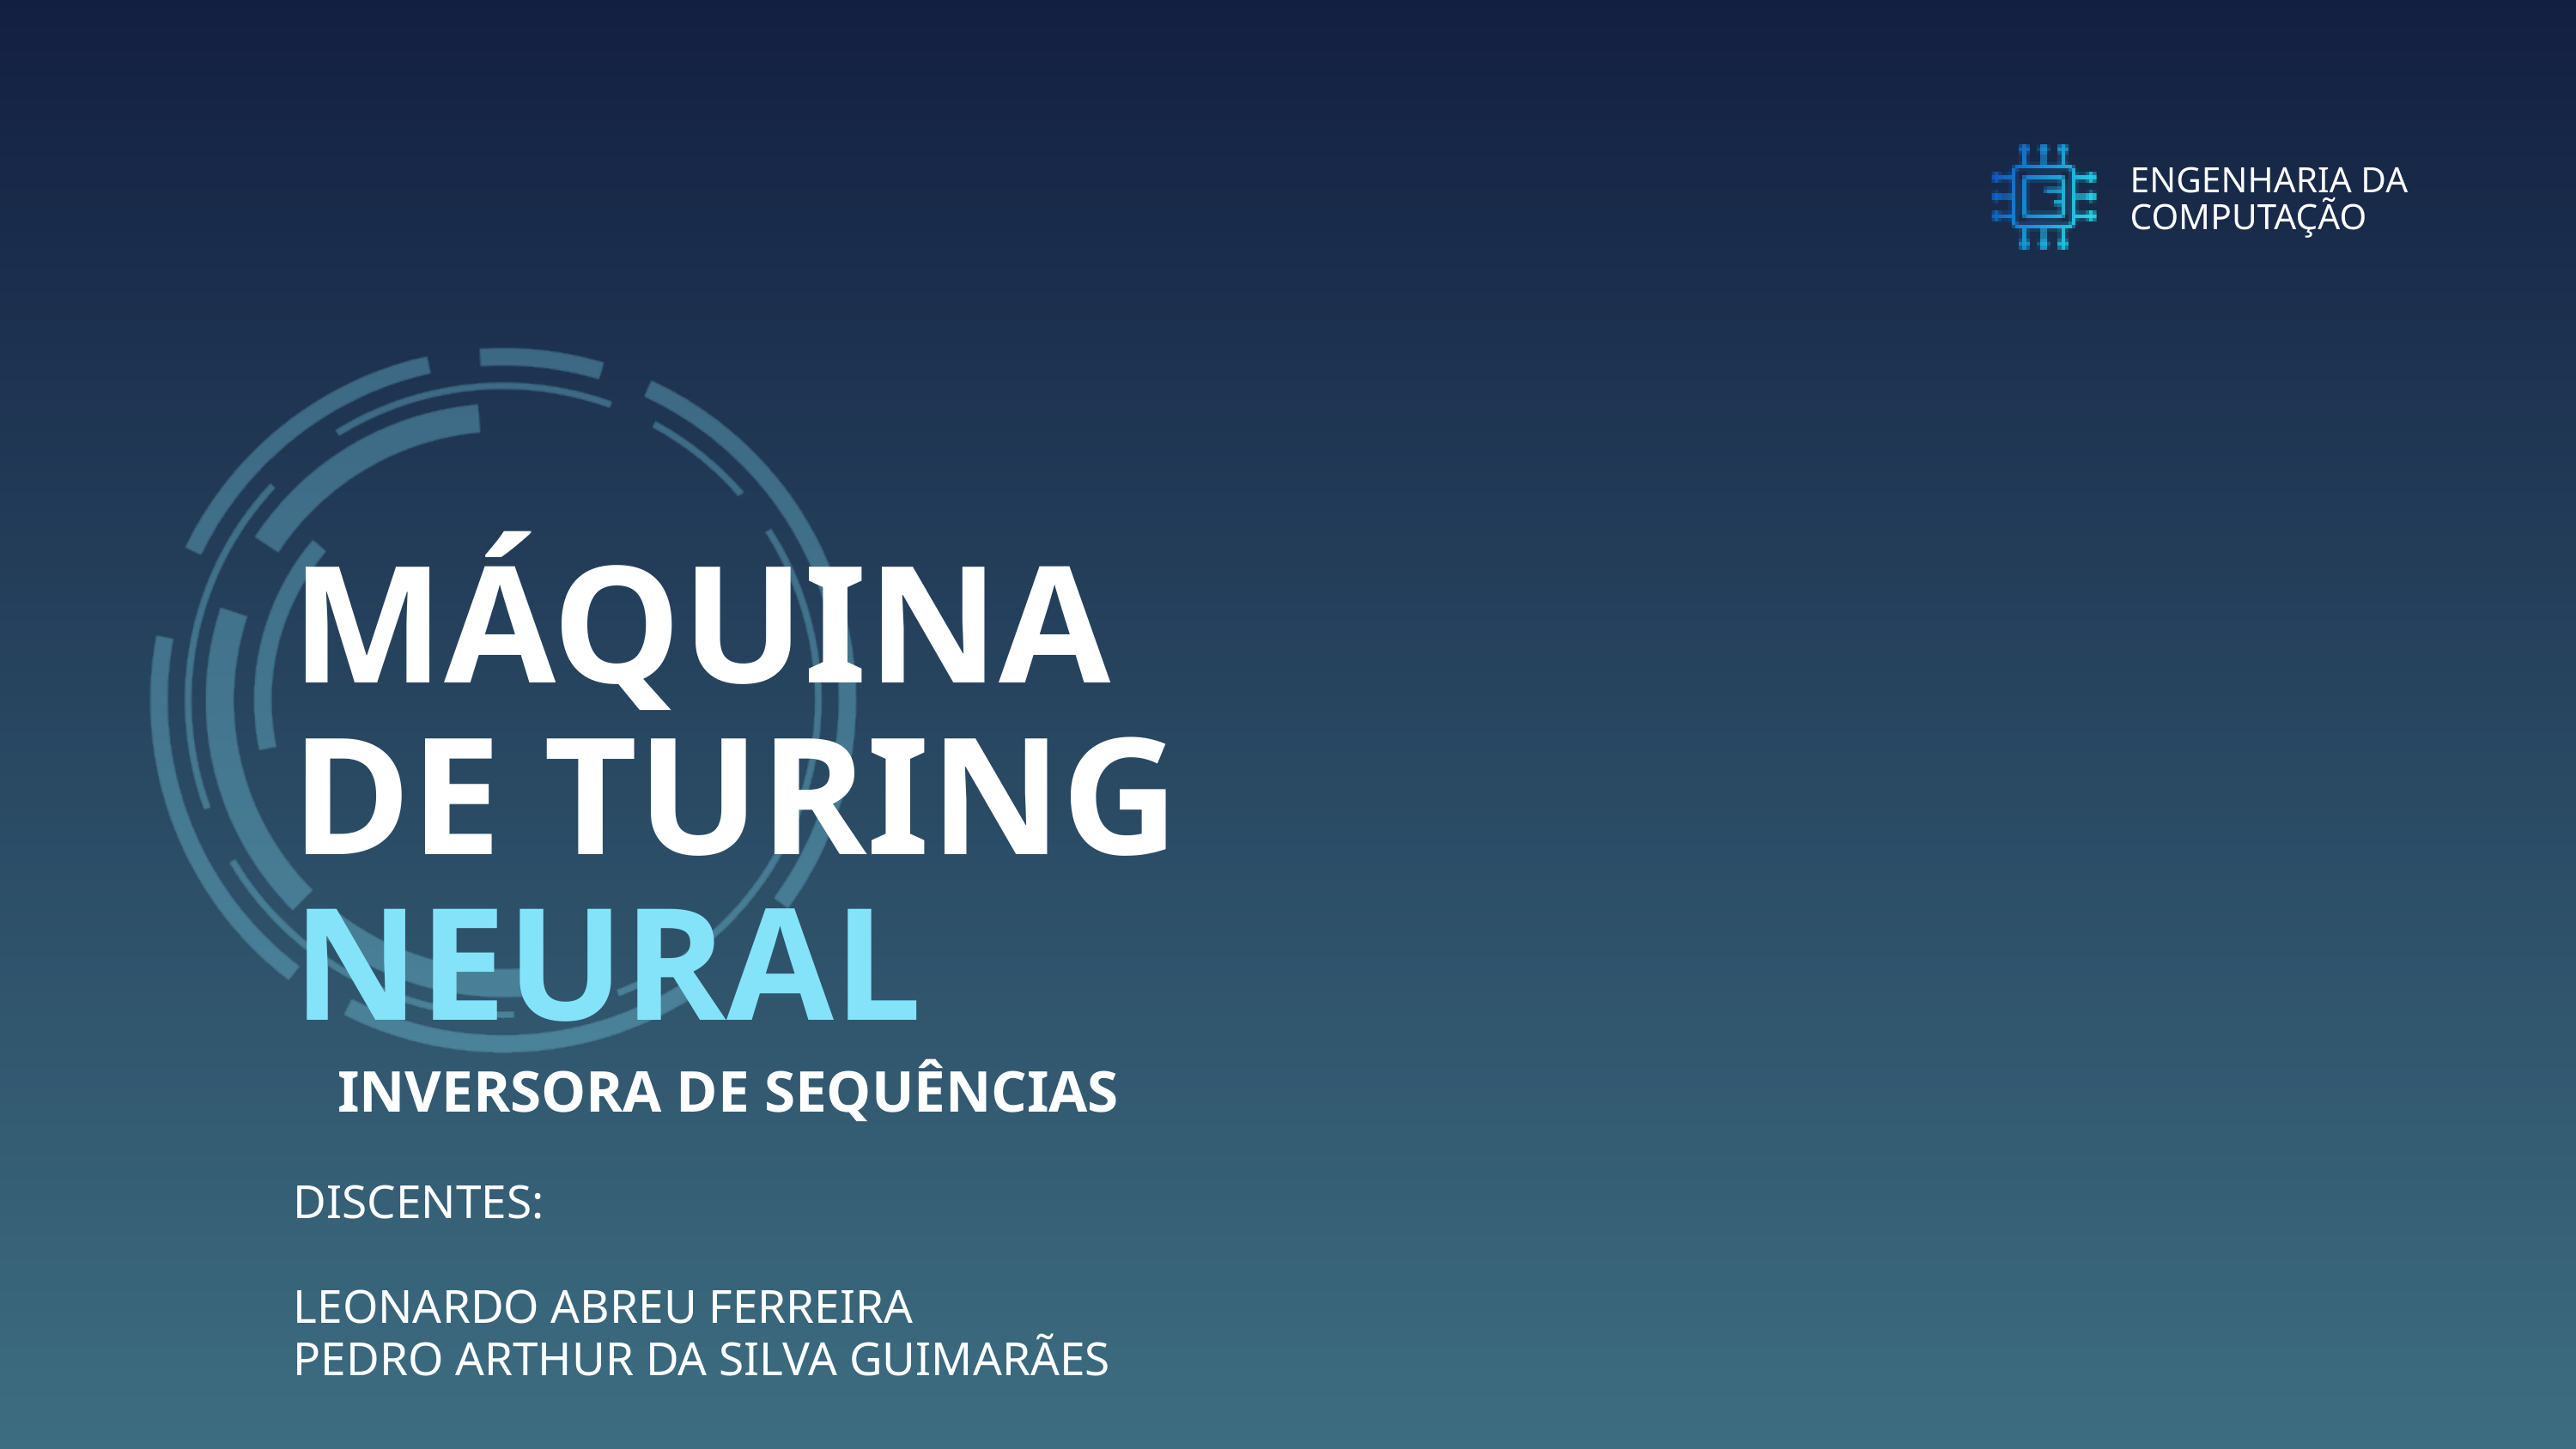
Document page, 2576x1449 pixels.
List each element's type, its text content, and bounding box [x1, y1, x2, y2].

text_box INVERSORA DE SEQUÊNCIAS [293, 1063, 1163, 1124]
text_box NEURAL [293, 887, 1097, 1052]
text_box MÁQUINA DE TURING [291, 543, 1262, 888]
text_box [144, 348, 867, 1058]
text_box [1991, 144, 2097, 250]
text_box DISCENTES: LEONARDO ABREU FERREIRA PEDRO ARTHUR DA SILVA GUIMARÃES [293, 1175, 1527, 1385]
text_box ENGENHARIA DA COMPUTAÇÃO [2129, 162, 2432, 237]
